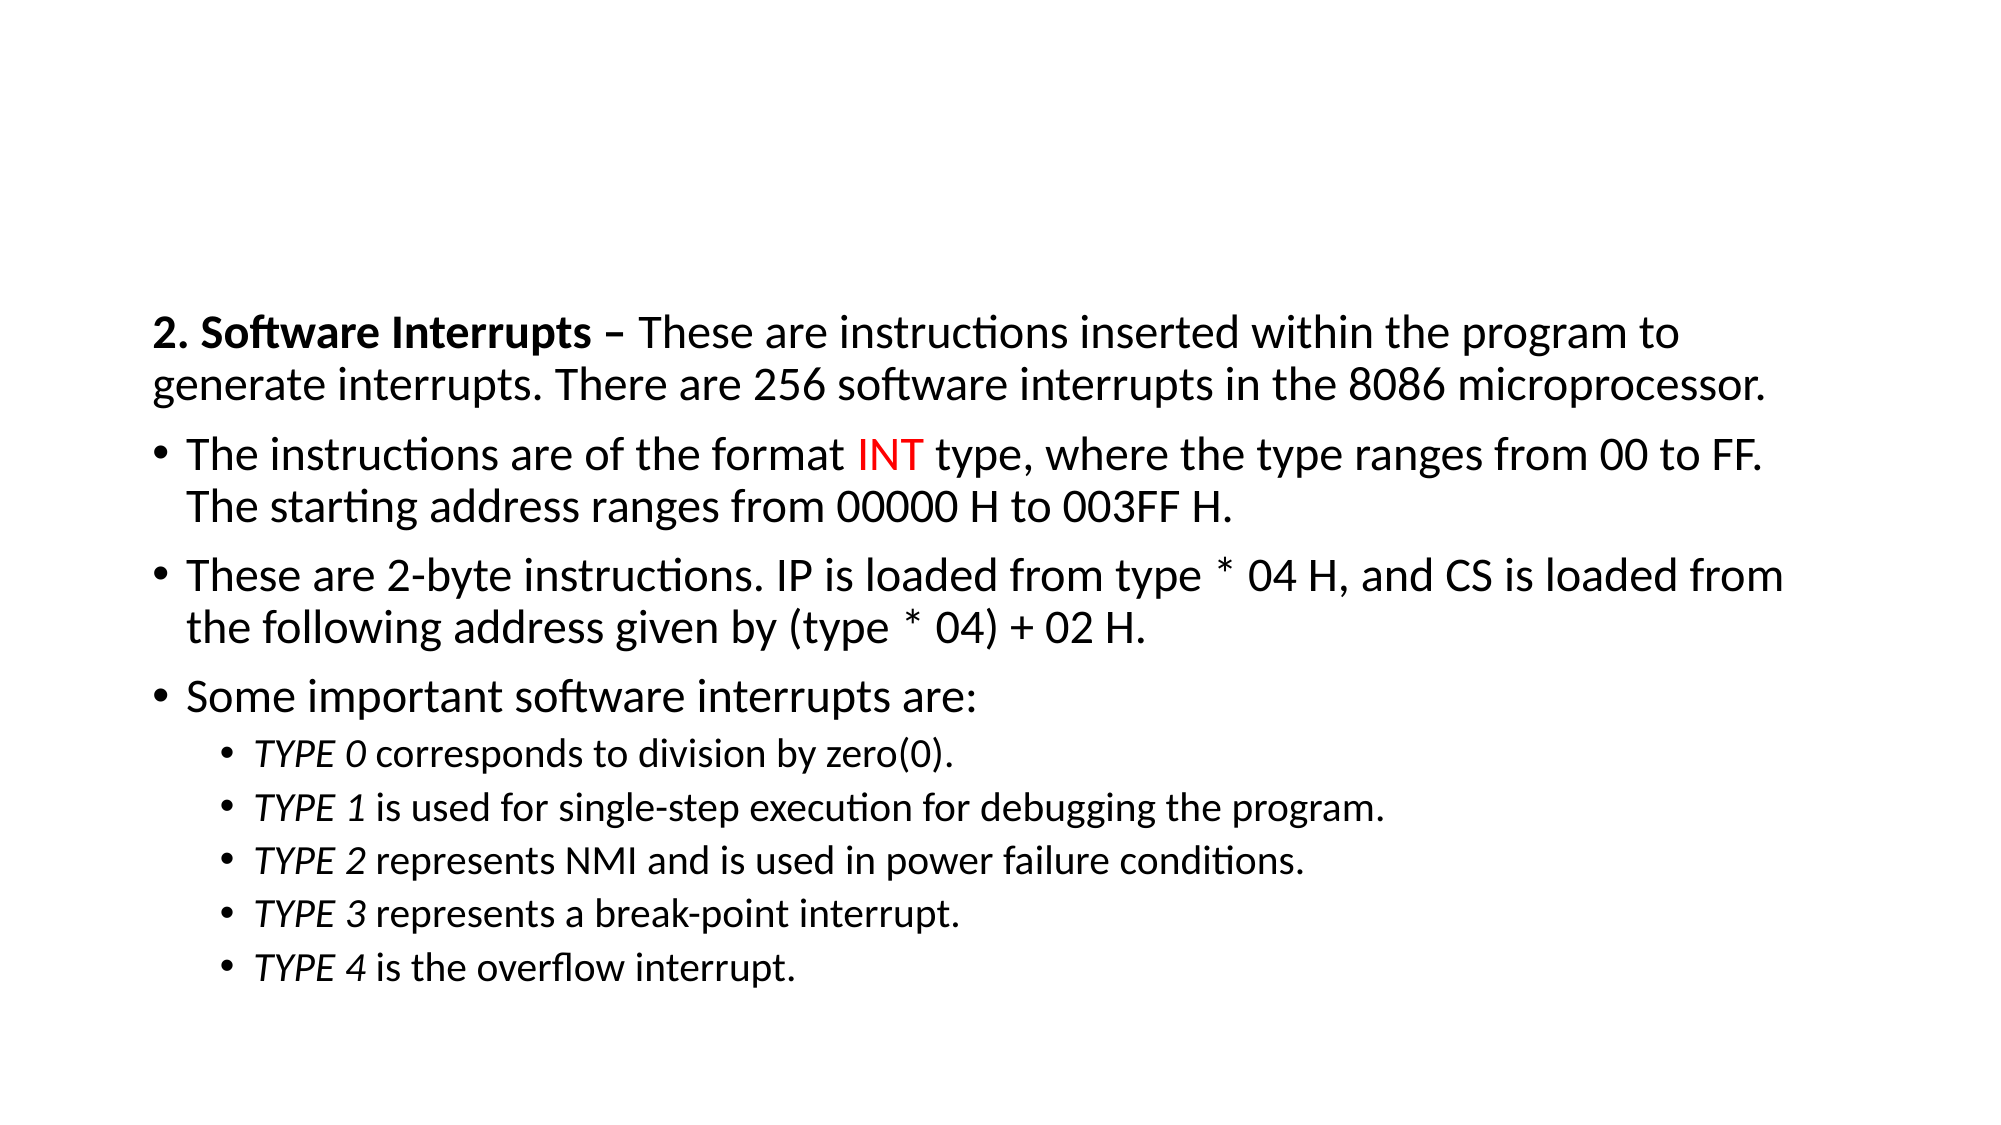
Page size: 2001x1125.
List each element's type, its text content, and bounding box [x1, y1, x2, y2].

list 2. Software Interrupts – These are instructions inserted within the program to generate interrupts. There are 256 software interrupts in the 8086 microprocessor. The instructions are of the format INT type, where the type ranges from 00 to FF. The starting address ranges from 00000 H to 003FF H. These are 2-byte instructions. IP is loaded from type * 04 H, and CS is loaded from the following address given by (type * 04) + 02 H. Some important software interrupts are: TYPE 0 corresponds to division by zero(0). TYPE 1 is used for single-step execution for debugging the program. TYPE 2 represents NMI and is used in power failure conditions. TYPE 3 represents a break-point interrupt. TYPE 4 is the overflow interrupt. [137, 299, 1863, 1014]
